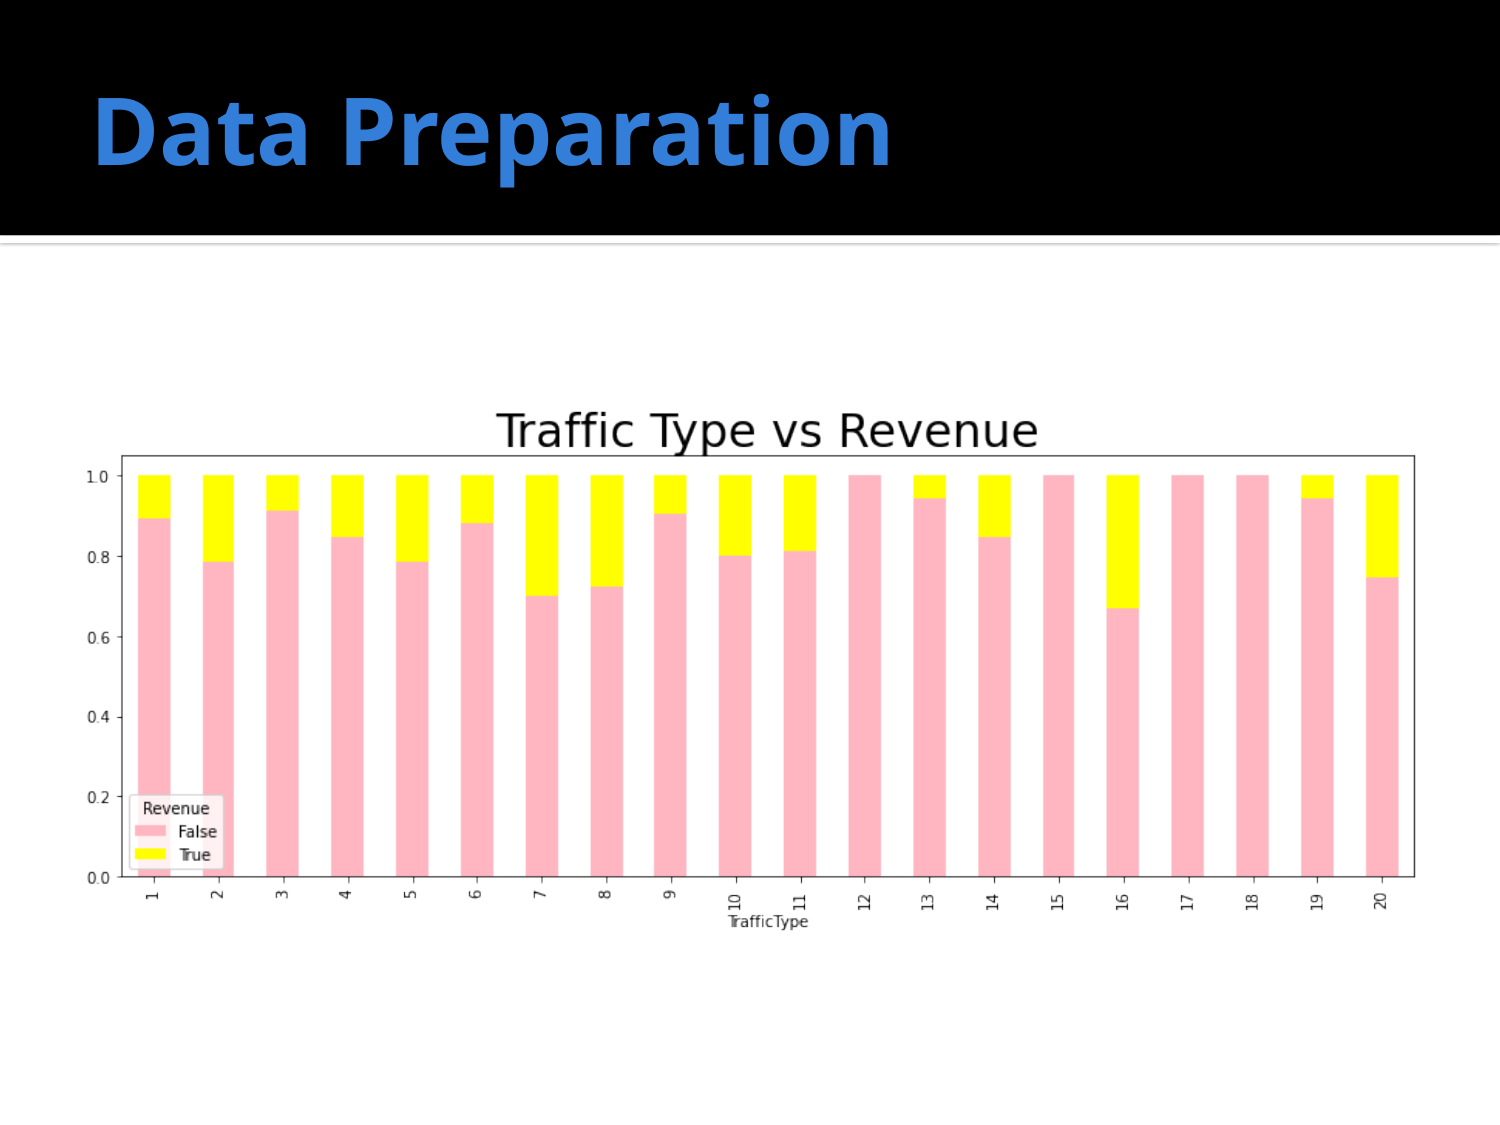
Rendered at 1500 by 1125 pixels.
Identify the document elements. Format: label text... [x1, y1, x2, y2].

title Data Preparation [75, 25, 1425, 231]
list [74, 401, 1425, 940]
